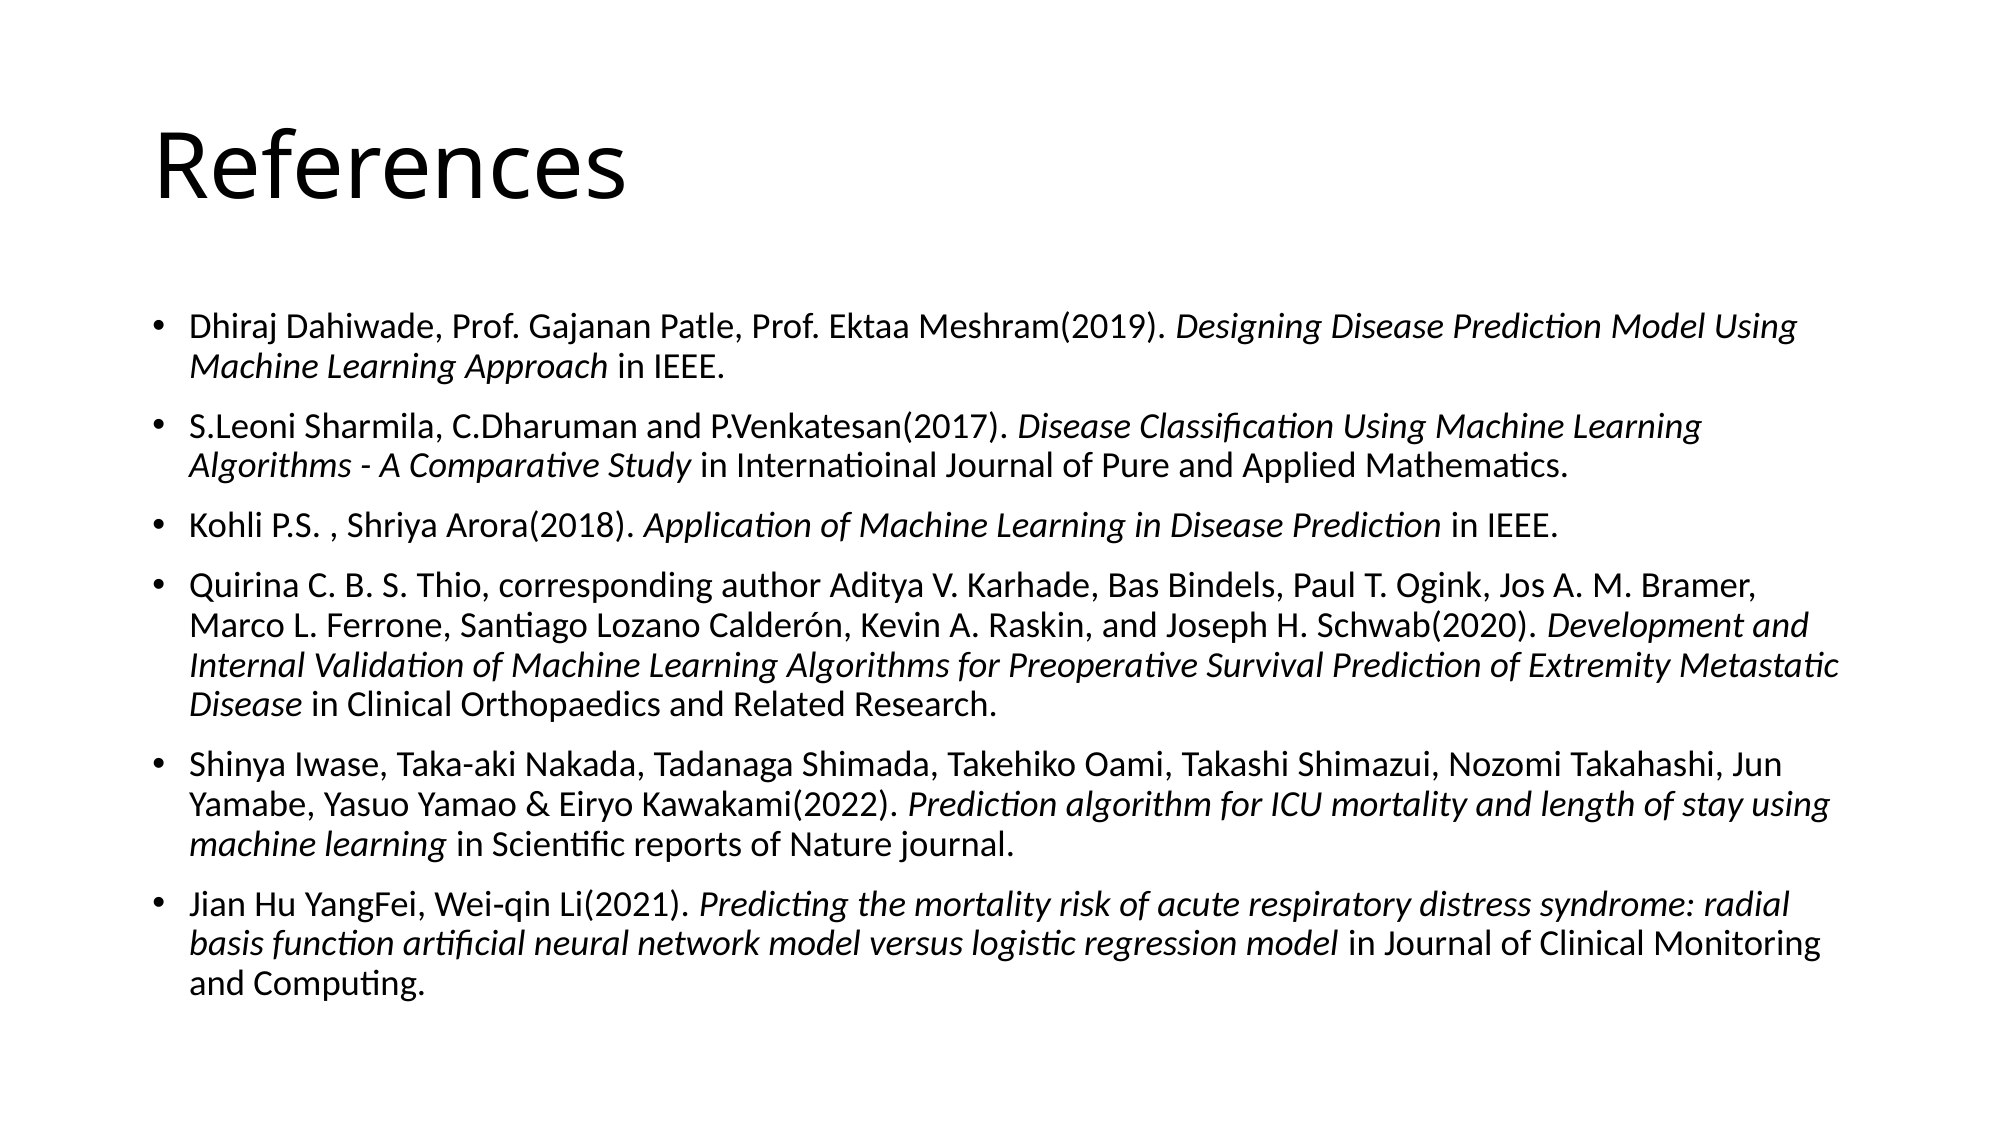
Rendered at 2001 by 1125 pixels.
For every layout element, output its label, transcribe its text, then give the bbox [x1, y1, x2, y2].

list Dhiraj Dahiwade, Prof. Gajanan Patle, Prof. Ektaa Meshram(2019). Designing Disease Prediction Model Using Machine Learning Approach in IEEE. S.Leoni Sharmila, C.Dharuman and P.Venkatesan(2017). Disease Classification Using Machine Learning Algorithms - A Comparative Study in Internatioinal Journal of Pure and Applied Mathematics. Kohli P.S. , Shriya Arora(2018). Application of Machine Learning in Disease Prediction in IEEE. Quirina C. B. S. Thio, corresponding author Aditya V. Karhade, Bas Bindels, Paul T. Ogink, Jos A. M. Bramer, Marco L. Ferrone, Santiago Lozano Calderón, Kevin A. Raskin, and Joseph H. Schwab(2020). Development and Internal Validation of Machine Learning Algorithms for Preoperative Survival Prediction of Extremity Metastatic Disease in Clinical Orthopaedics and Related Research. Shinya Iwase, Taka-aki Nakada, Tadanaga Shimada, Takehiko Oami, Takashi Shimazui, Nozomi Takahashi, Jun Yamabe, Yasuo Yamao & Eiryo Kawakami(2022). Prediction algorithm for ICU mortality and length of stay using machine learning in Scientific reports of Nature journal. Jian Hu YangFei, Wei‑qin Li(2021). Predicting the mortality risk of acute respiratory distress syndrome: radial basis function artificial neural network model versus logistic regression model in Journal of Clinical Monitoring and Computing. [137, 299, 1863, 1014]
title References [137, 59, 1863, 278]
